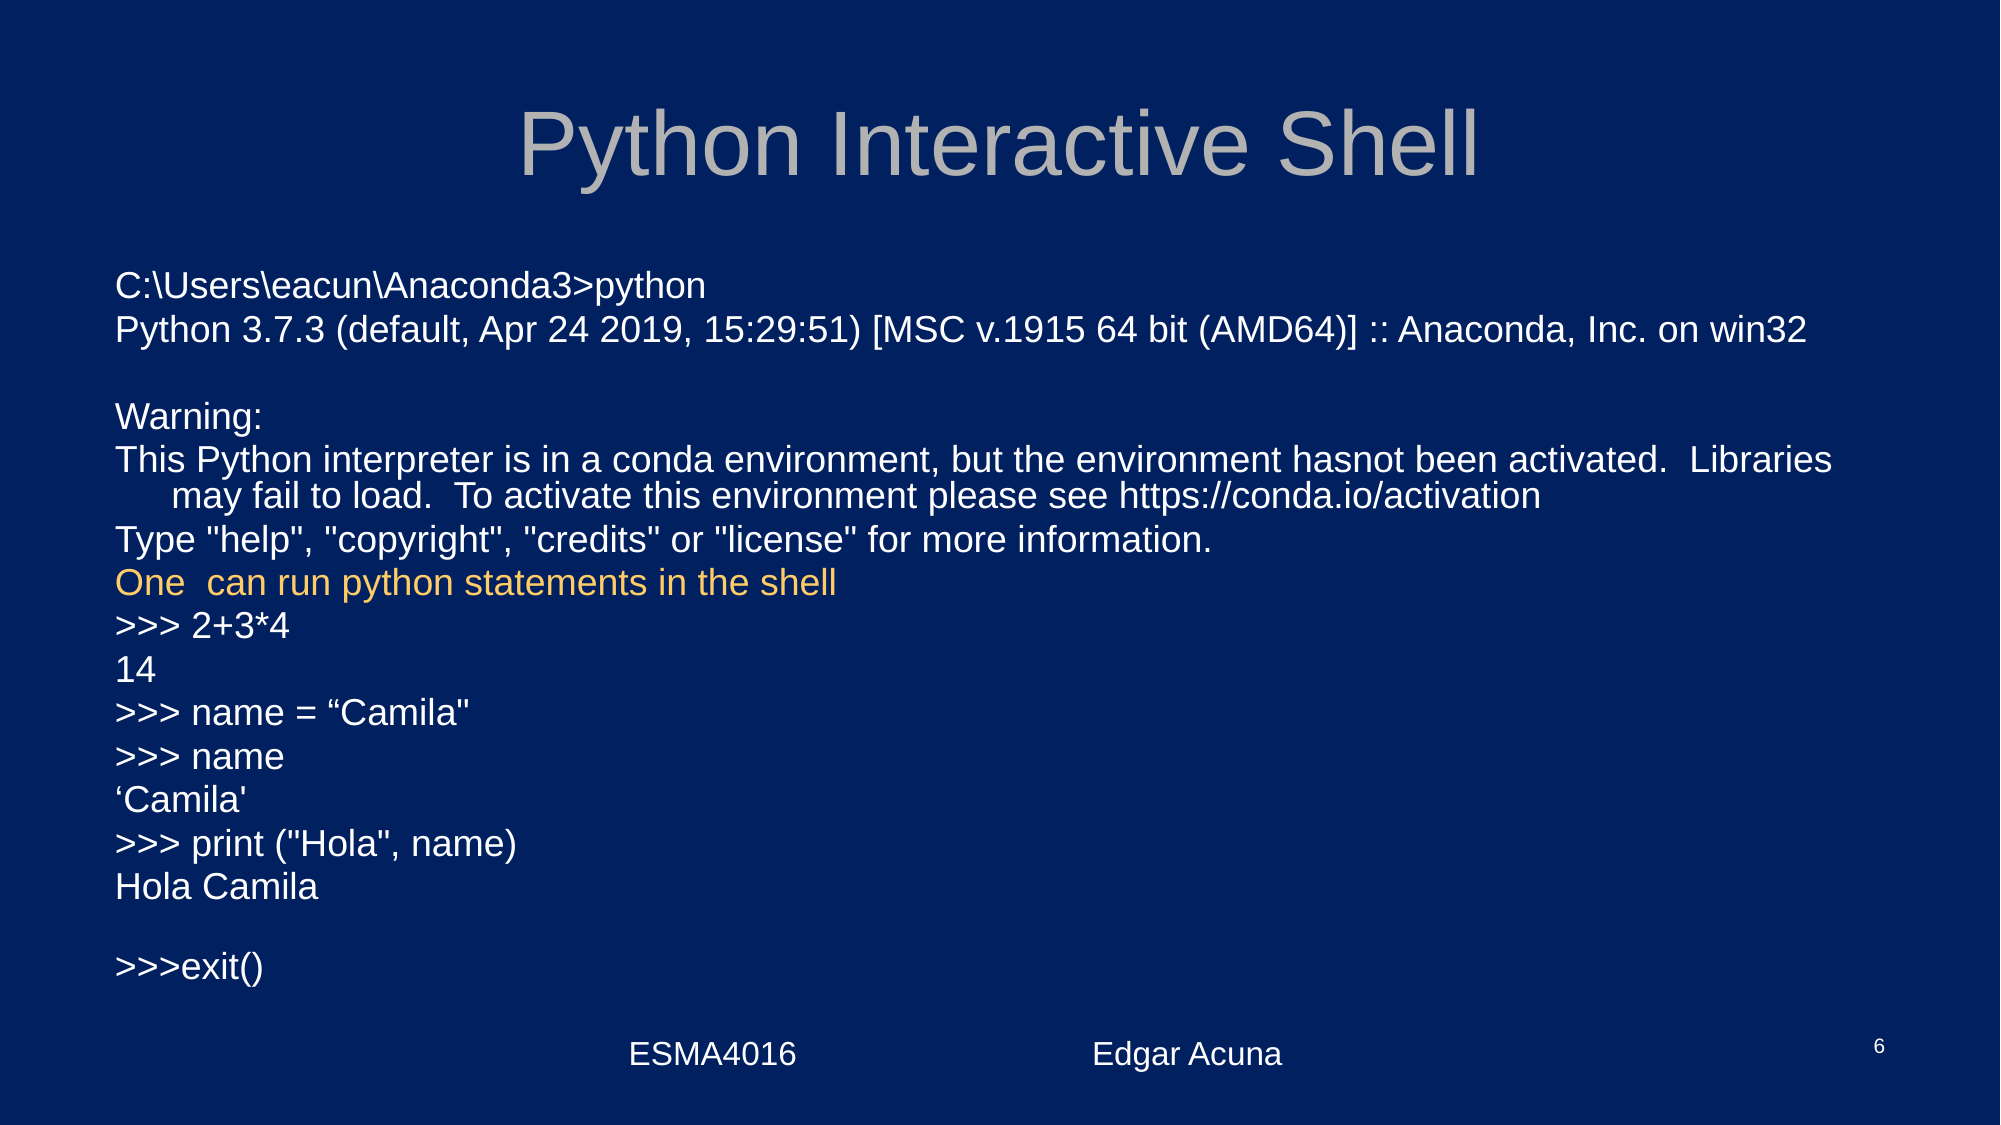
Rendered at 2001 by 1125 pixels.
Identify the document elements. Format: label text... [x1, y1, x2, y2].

list C:\Users\eacun\Anaconda3>python Python 3.7.3 (default, Apr 24 2019, 15:29:51) [MSC v.1915 64 bit (AMD64)] :: Anaconda, Inc. on win32 Warning: This Python interpreter is in a conda environment, but the environment hasnot been activated. Libraries may fail to load. To activate this environment please see https://conda.io/activation Type "help", "copyright", "credits" or "license" for more information. One can run python statements in the shell >>> 2+3*4 14 >>> name = “Camila" >>> name ‘Camila' >>> print ("Hola", name) Hola Camila >>>exit() [99, 262, 1900, 1006]
title Python Interactive Shell [99, 45, 1900, 233]
slide_number 6 [1433, 1025, 1900, 1100]
footer ESMA4016 Edgar Acuna [600, 1025, 1313, 1100]
